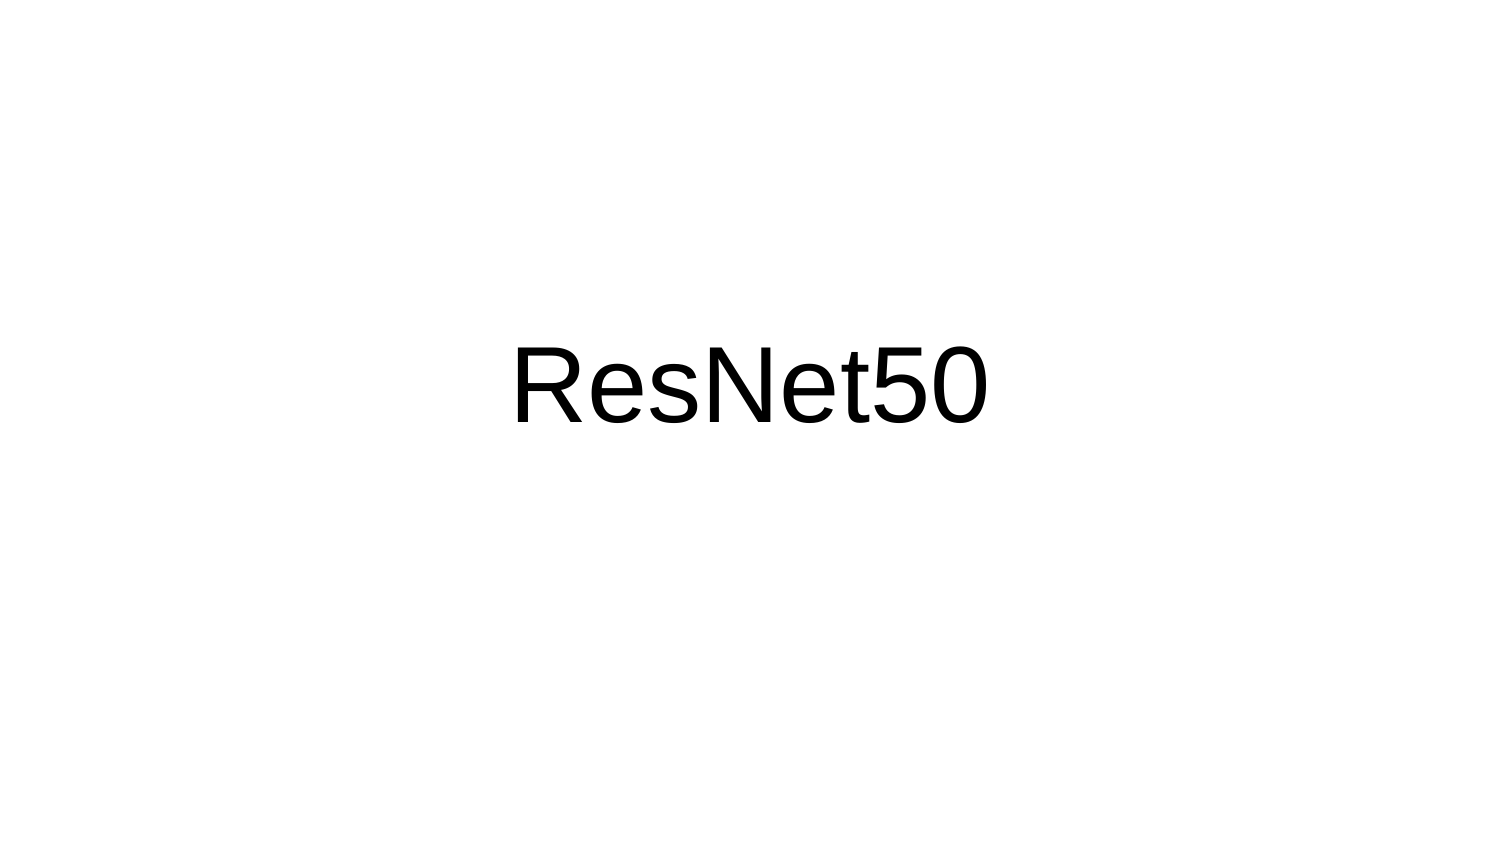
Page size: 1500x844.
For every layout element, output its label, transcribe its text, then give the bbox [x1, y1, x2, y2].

title ResNet50 [51, 122, 1449, 459]
